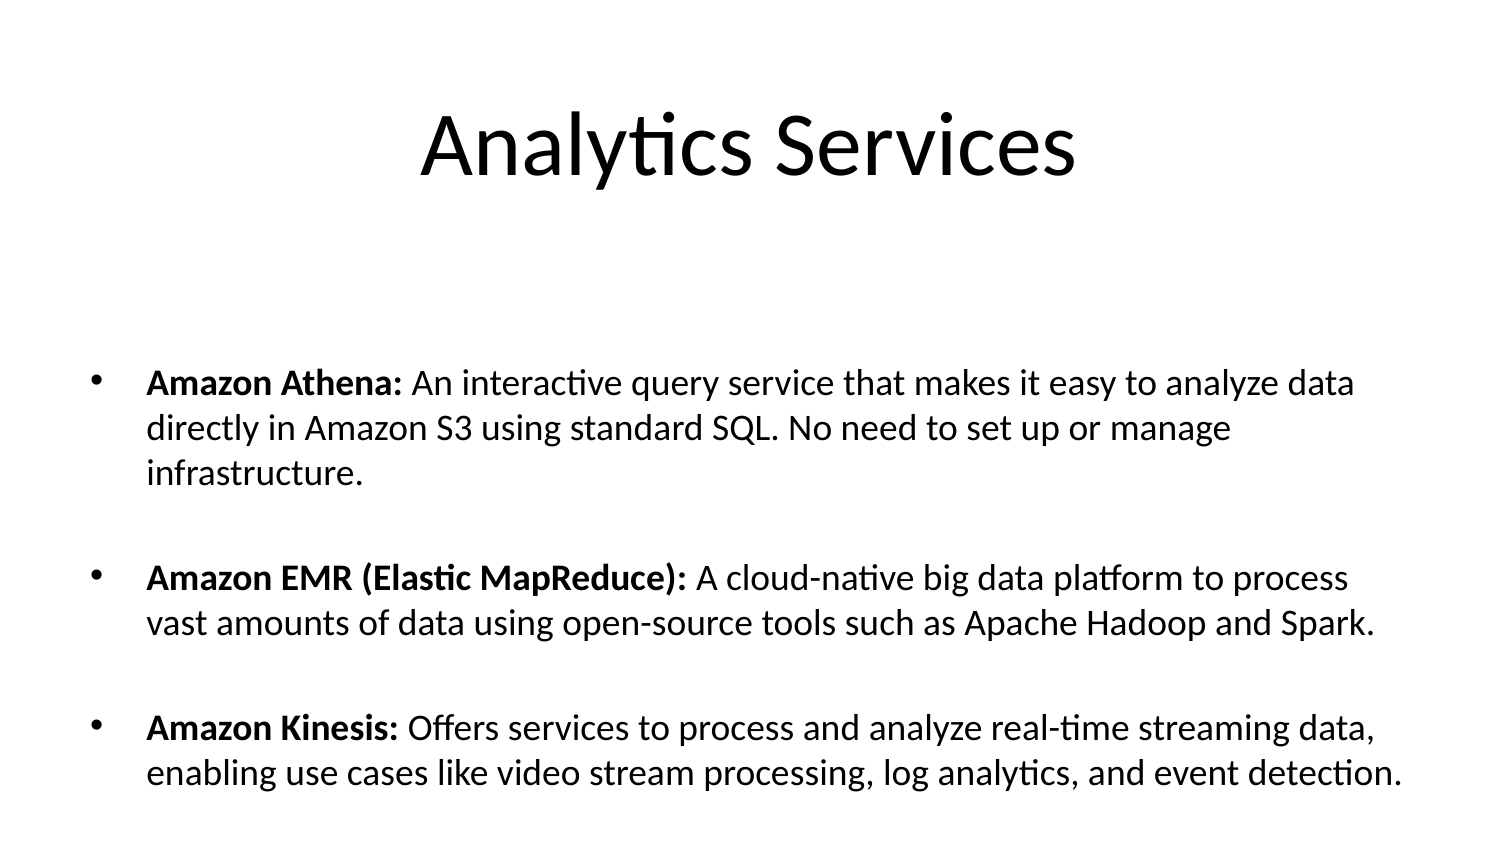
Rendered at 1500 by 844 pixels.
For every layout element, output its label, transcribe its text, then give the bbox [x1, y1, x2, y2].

list Amazon Athena: An interactive query service that makes it easy to analyze data directly in Amazon S3 using standard SQL. No need to set up or manage infrastructure. Amazon EMR (Elastic MapReduce): A cloud-native big data platform to process vast amounts of data using open-source tools such as Apache Hadoop and Spark. Amazon Kinesis: Offers services to process and analyze real-time streaming data, enabling use cases like video stream processing, log analytics, and event detection. AWS Glue: A serverless data integration service that simplifies the process of discovering, preparing, and combining data for analytics and machine learning. [75, 262, 1425, 844]
title Analytics Services [75, 45, 1425, 233]
